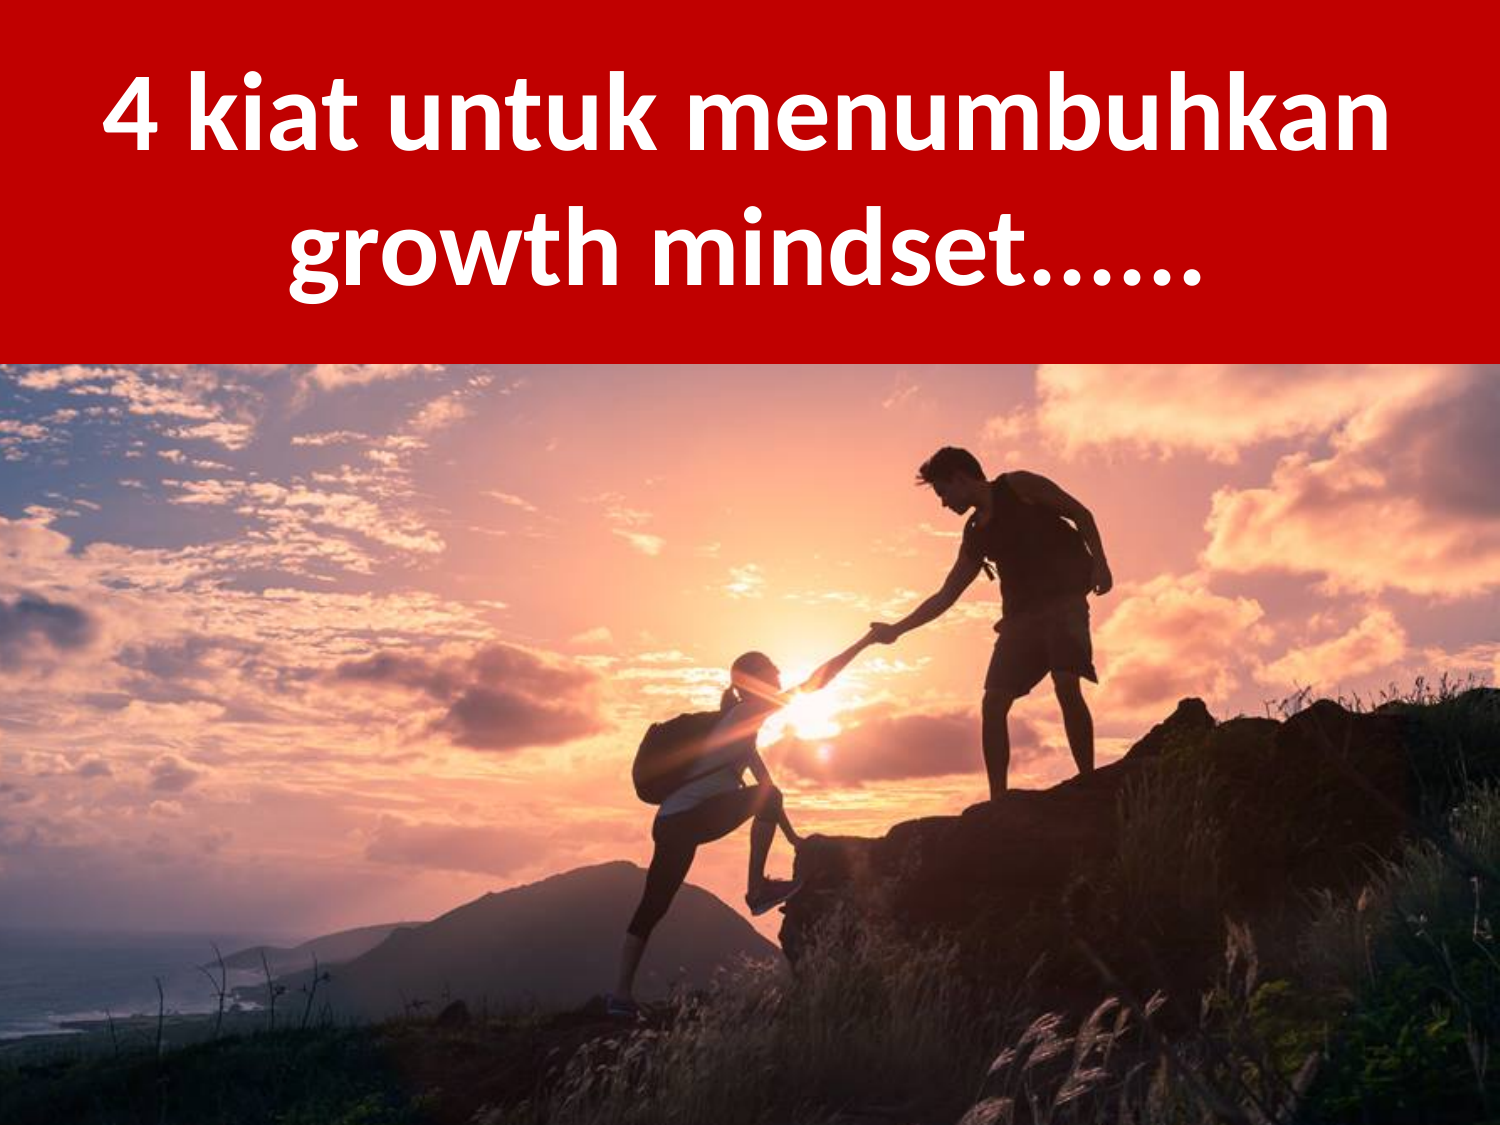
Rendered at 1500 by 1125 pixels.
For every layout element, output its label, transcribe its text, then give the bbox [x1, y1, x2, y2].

text_box [0, 0, 1500, 290]
text_box 4 kiat untuk menumbuhkan growth mindset...... [74, 30, 1422, 289]
picture [0, 290, 1500, 1125]
